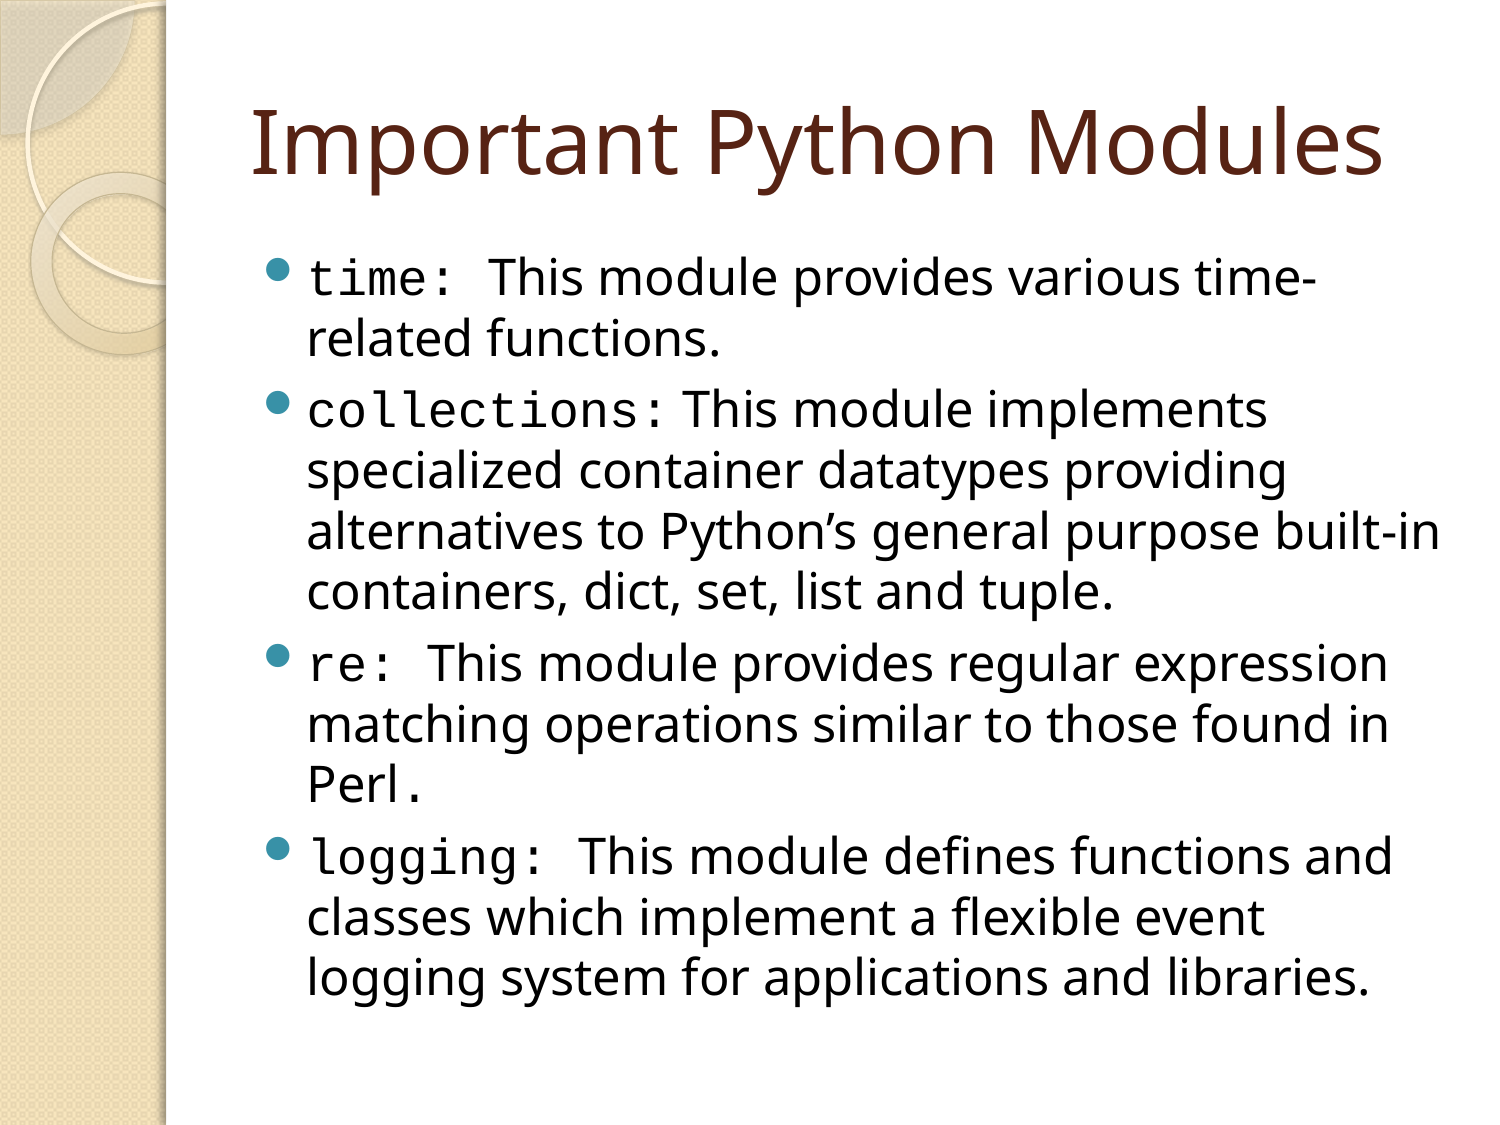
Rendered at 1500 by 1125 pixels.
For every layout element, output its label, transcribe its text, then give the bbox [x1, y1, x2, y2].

title Important Python Modules [235, 45, 1466, 233]
list time: This module provides various time-related functions. collections: This module implements specialized container datatypes providing alternatives to Python’s general purpose built-in containers, dict, set, list and tuple. re: This module provides regular expression matching operations similar to those found in Perl. logging: This module defines functions and classes which implement a flexible event logging system for applications and libraries. [235, 237, 1466, 1025]
